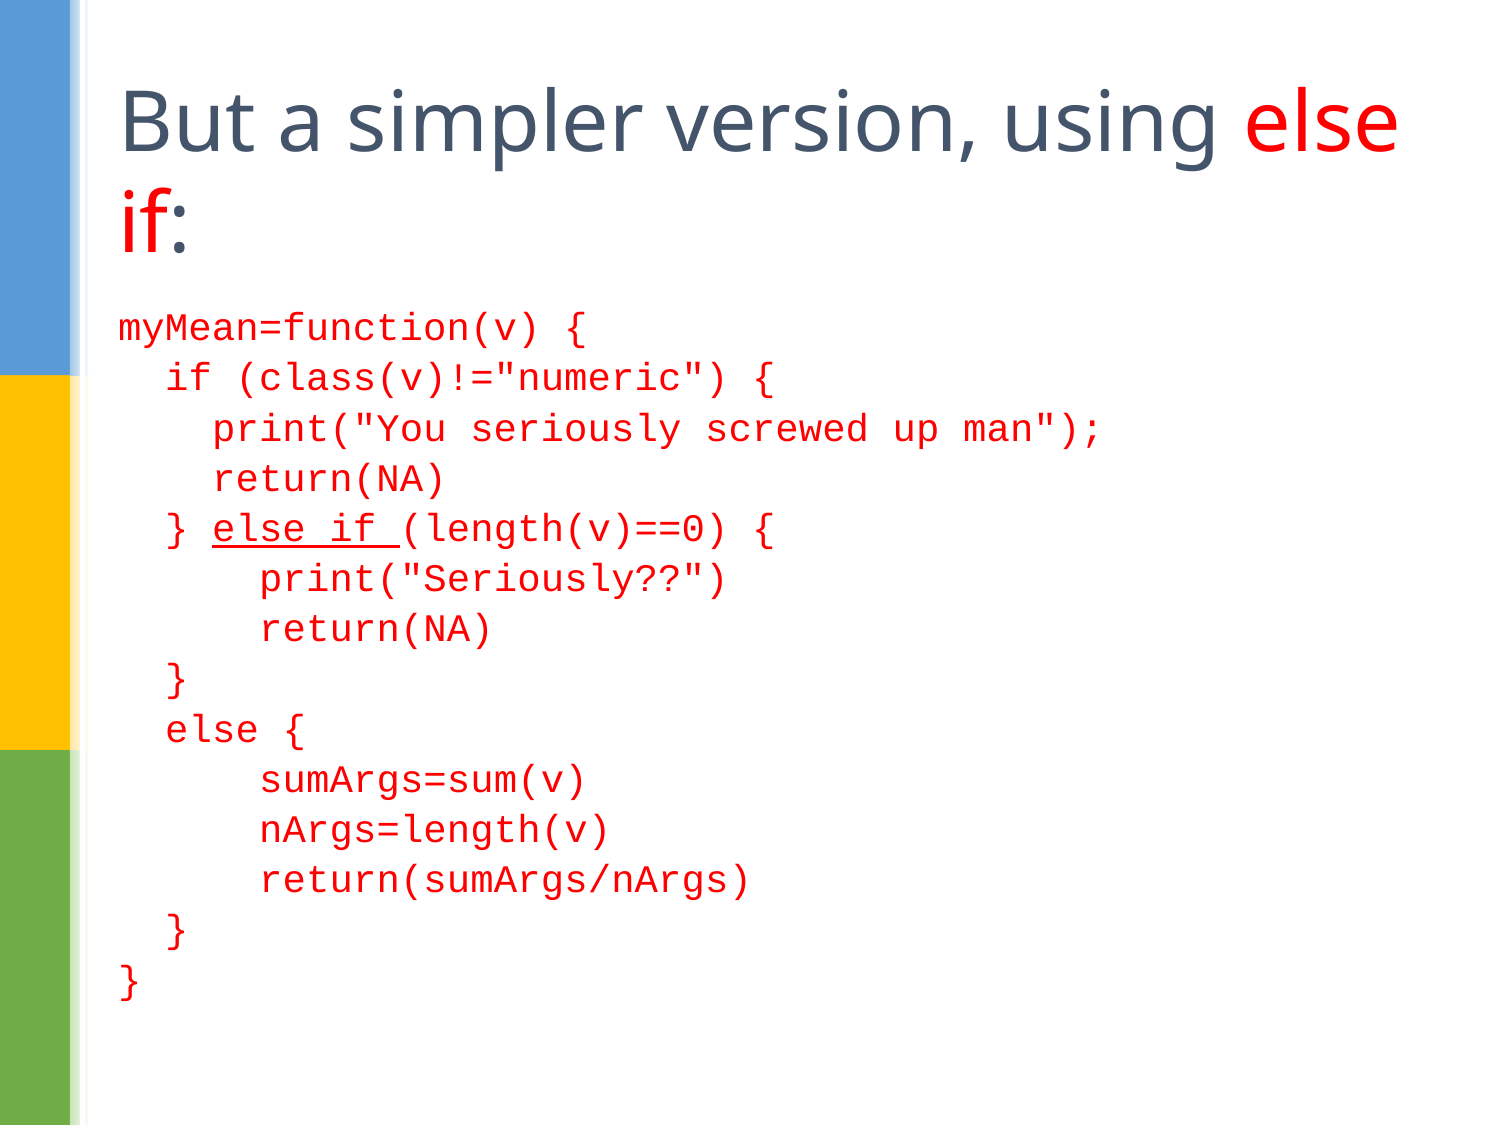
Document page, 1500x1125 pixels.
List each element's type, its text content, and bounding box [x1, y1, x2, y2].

title But a simpler version, using else if: [103, 59, 1500, 278]
list myMean=function(v) { if (class(v)!="numeric") { print("You seriously screwed up man"); return(NA) } else if (length(v)==0) { print("Seriously??") return(NA) } else { sumArgs=sum(v) nArgs=length(v) return(sumArgs/nArgs) } } [103, 299, 1397, 1014]
